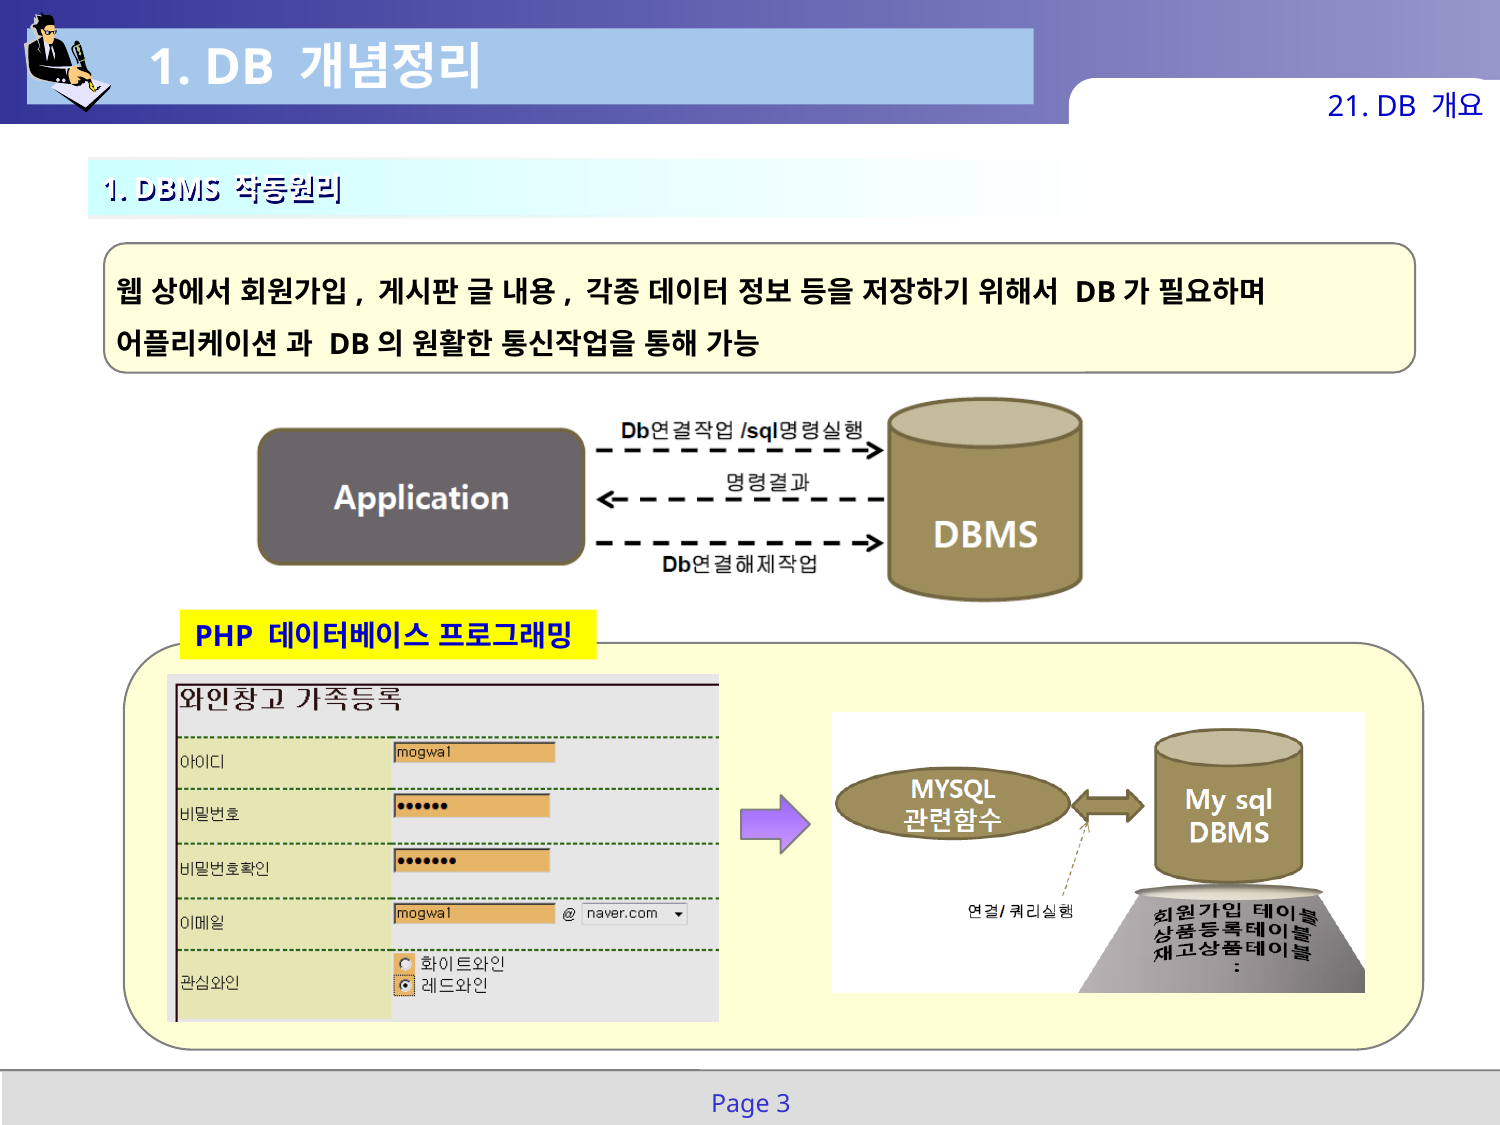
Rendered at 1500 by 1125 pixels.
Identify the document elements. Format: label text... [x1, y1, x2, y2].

text_box 21. DB 개요 [1216, 81, 1491, 128]
picture [167, 673, 719, 1022]
text_box 1. DB 개념정리 [133, 26, 880, 102]
text_box PHP 데이터베이스 프로그래밍 [179, 609, 597, 660]
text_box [86, 157, 1092, 219]
slide_number Page 3 [682, 1079, 819, 1124]
picture [832, 712, 1365, 993]
picture [241, 383, 1093, 608]
text_box 웹 상에서 회원가입, 게시판 글 내용, 각종 데이터 정보 등을 저장하기 위해서 DB가 필요하며 어플리케이션 과 DB의 원활한 통신작업을 통해 가능 [104, 243, 1416, 373]
text_box [741, 795, 810, 854]
text_box [123, 642, 1424, 1050]
